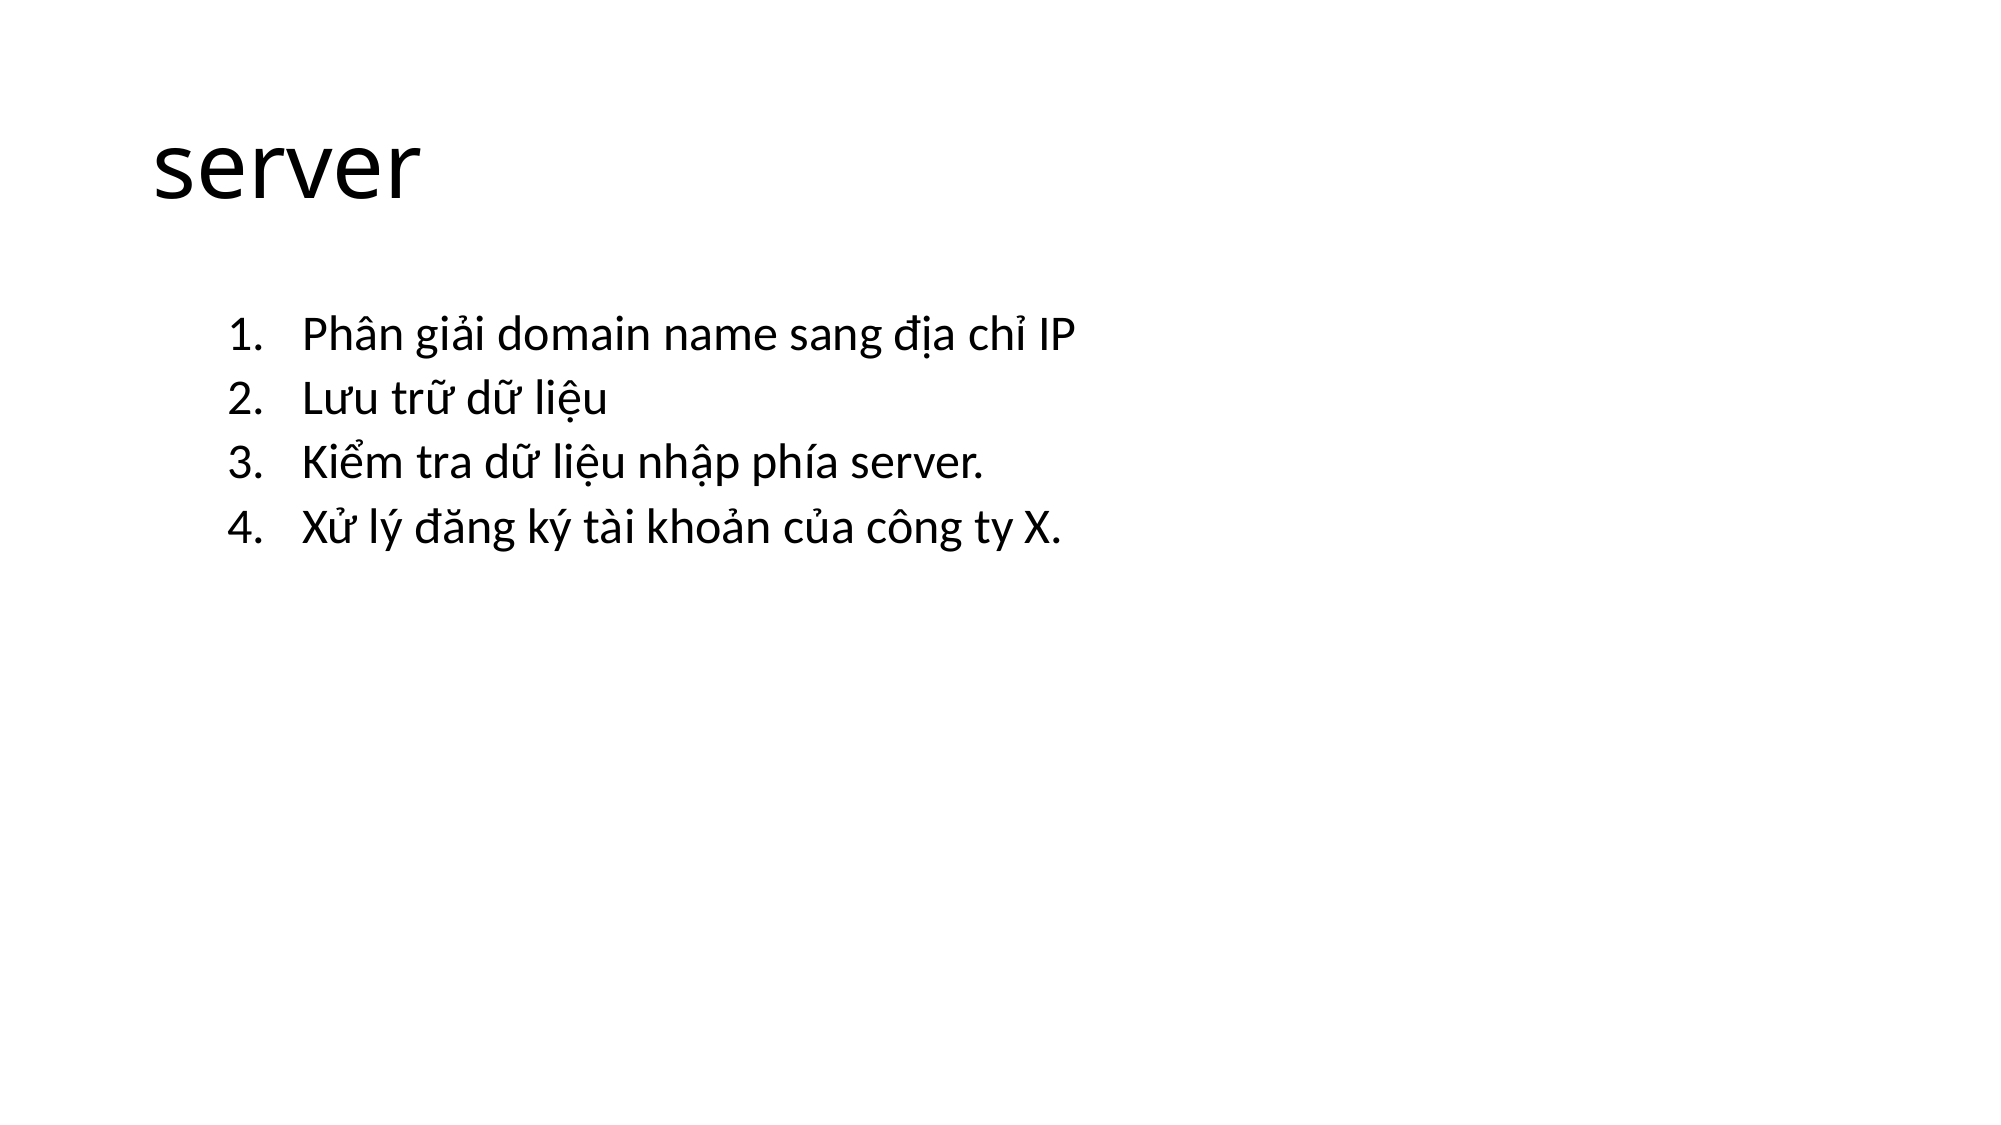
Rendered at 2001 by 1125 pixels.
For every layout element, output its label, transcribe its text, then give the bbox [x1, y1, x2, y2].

list Phân giải domain name sang địa chỉ IP Lưu trữ dữ liệu Kiểm tra dữ liệu nhập phía server. Xử lý đăng ký tài khoản của công ty X. [137, 299, 1863, 1014]
title server [137, 59, 1863, 278]
